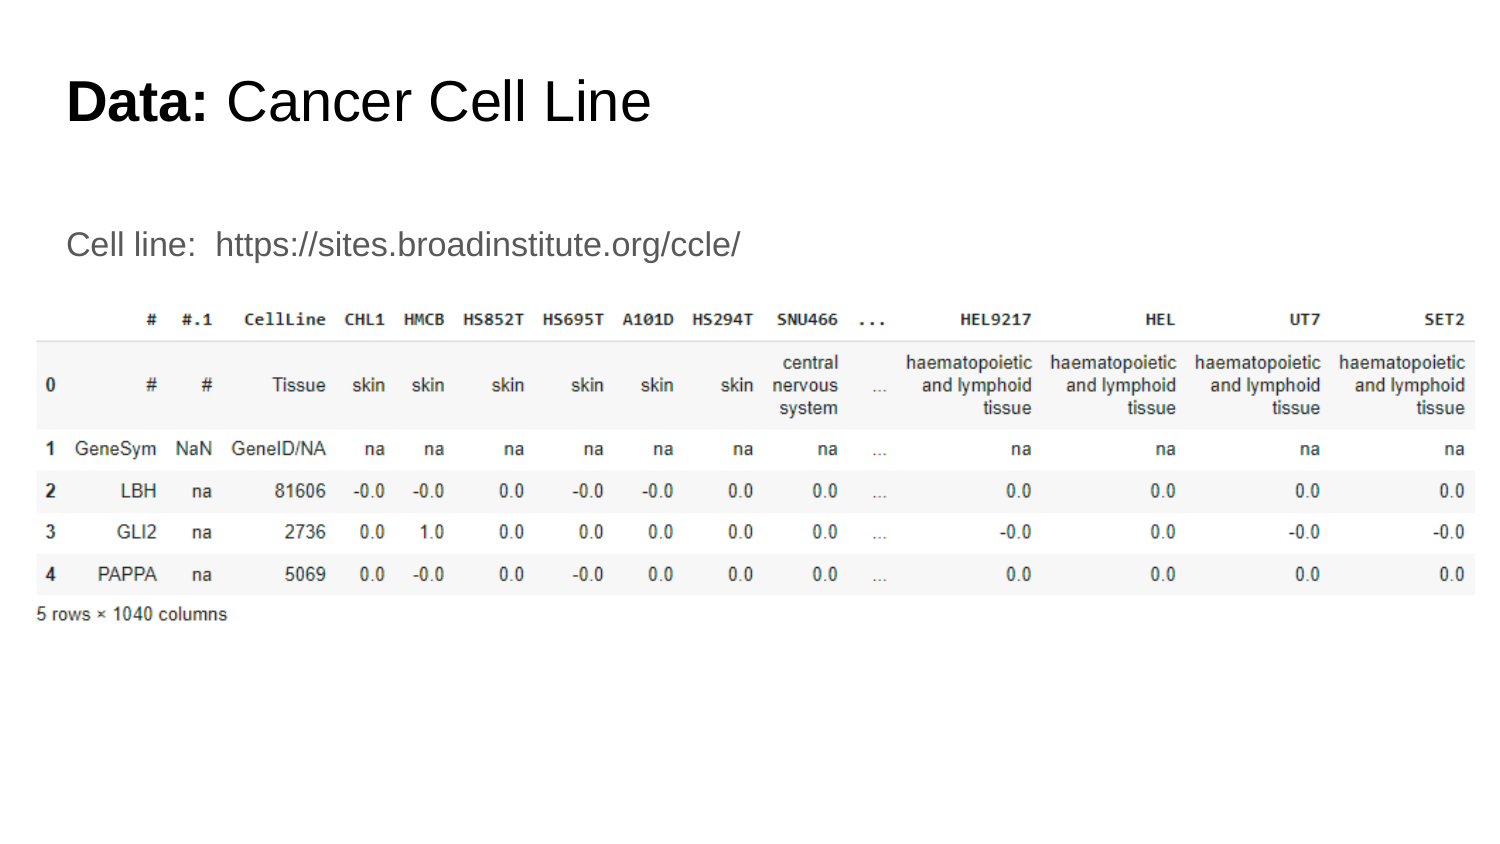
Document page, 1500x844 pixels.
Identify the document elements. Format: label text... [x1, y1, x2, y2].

list Cell line: https://sites.broadinstitute.org/ccle/ [51, 201, 1449, 280]
picture [24, 303, 1476, 633]
title Data: Cancer Cell Line [51, 48, 1449, 149]
